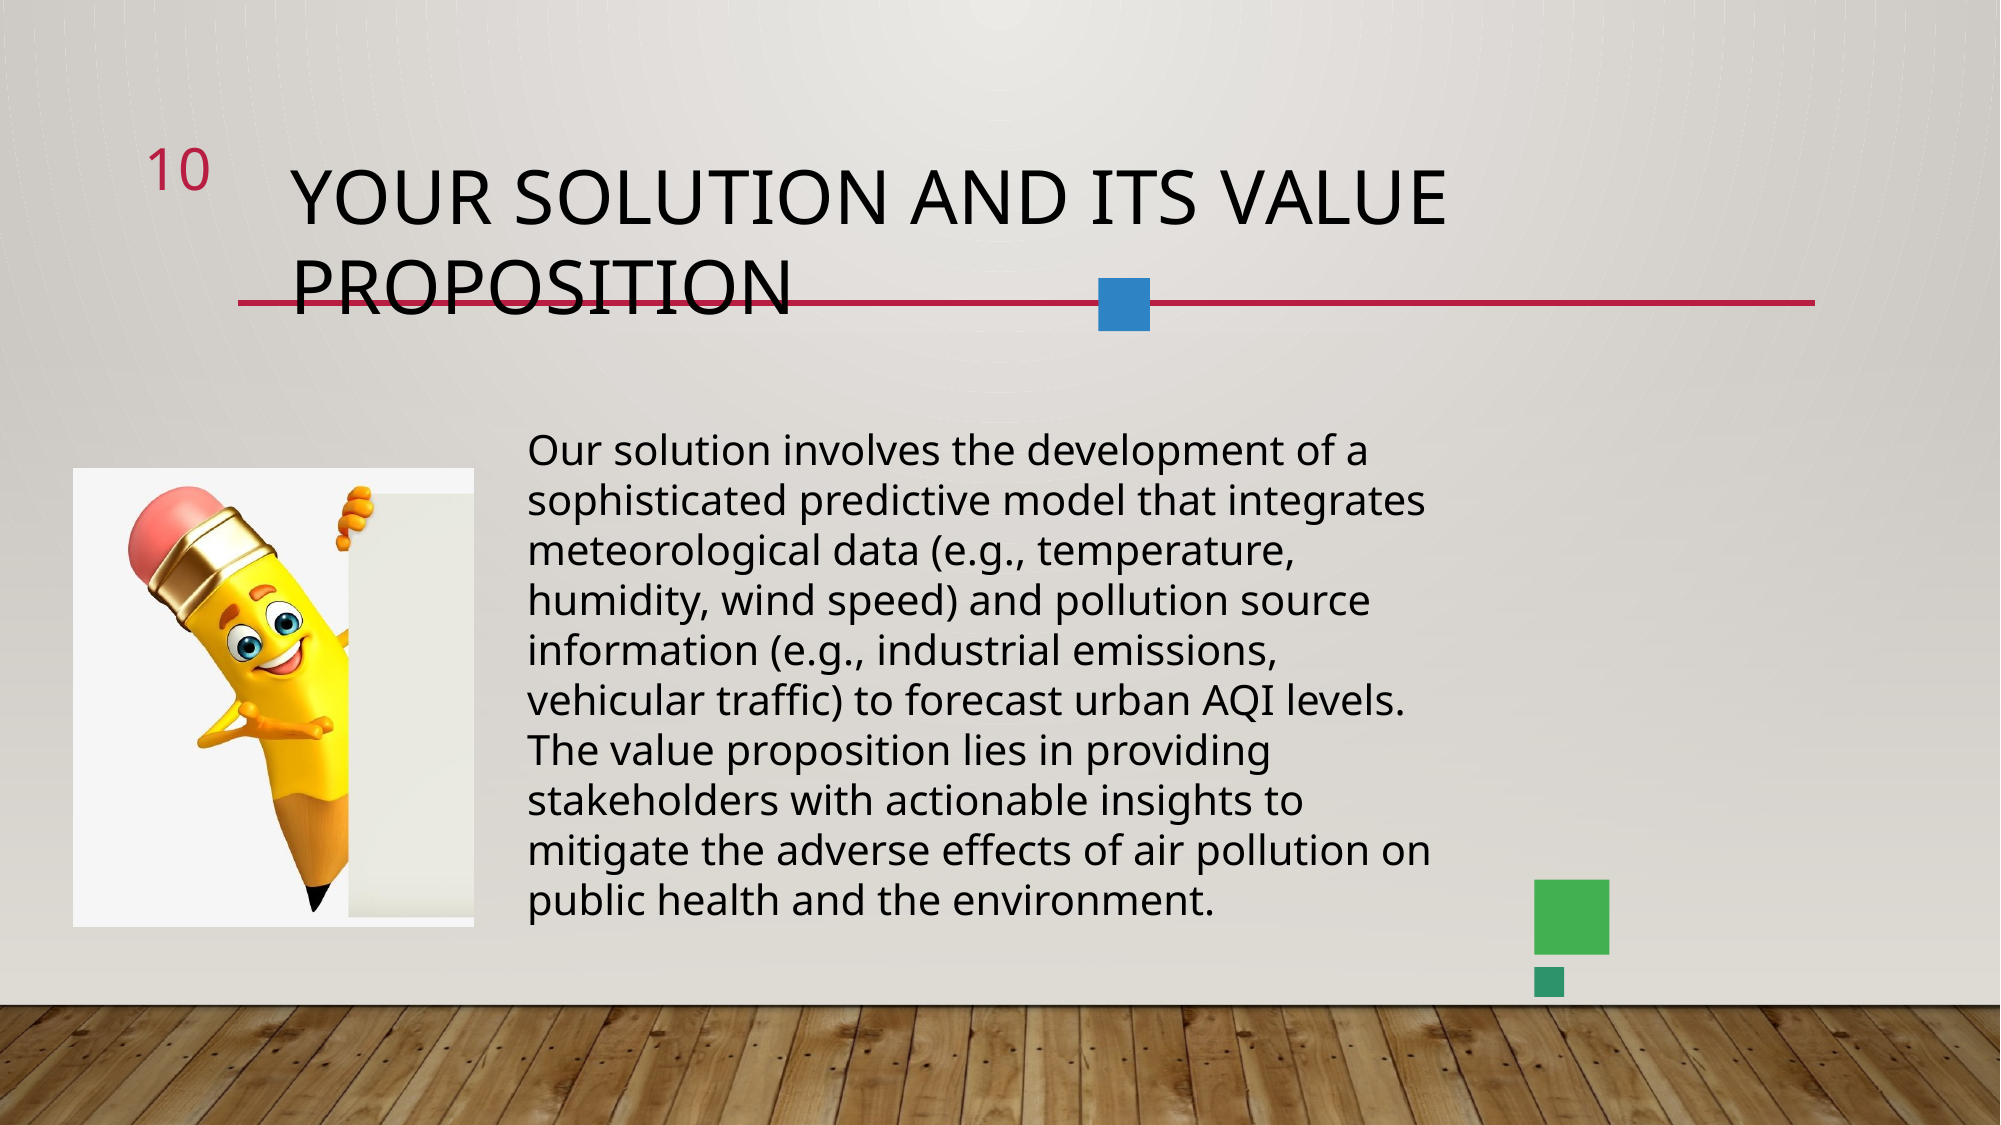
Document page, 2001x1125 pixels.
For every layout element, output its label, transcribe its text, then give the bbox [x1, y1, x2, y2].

picture [73, 468, 474, 927]
title YOUR SOLUTION AND ITS VALUE PROPOSITION [288, 147, 1890, 338]
text_box [1534, 879, 1610, 955]
text_box Our solution involves the development of a sophisticated predictive model that integrates meteorological data (e.g., temperature, humidity, wind speed) and pollution source information (e.g., industrial emissions, vehicular traffic) to forecast urban AQI levels. The value proposition lies in providing stakeholders with actionable insights to mitigate the adverse effects of air pollution on public health and the environment. [512, 416, 1475, 932]
text_box [1534, 967, 1565, 997]
slide_number 10 [78, 131, 212, 468]
picture [0, 1005, 2000, 1125]
